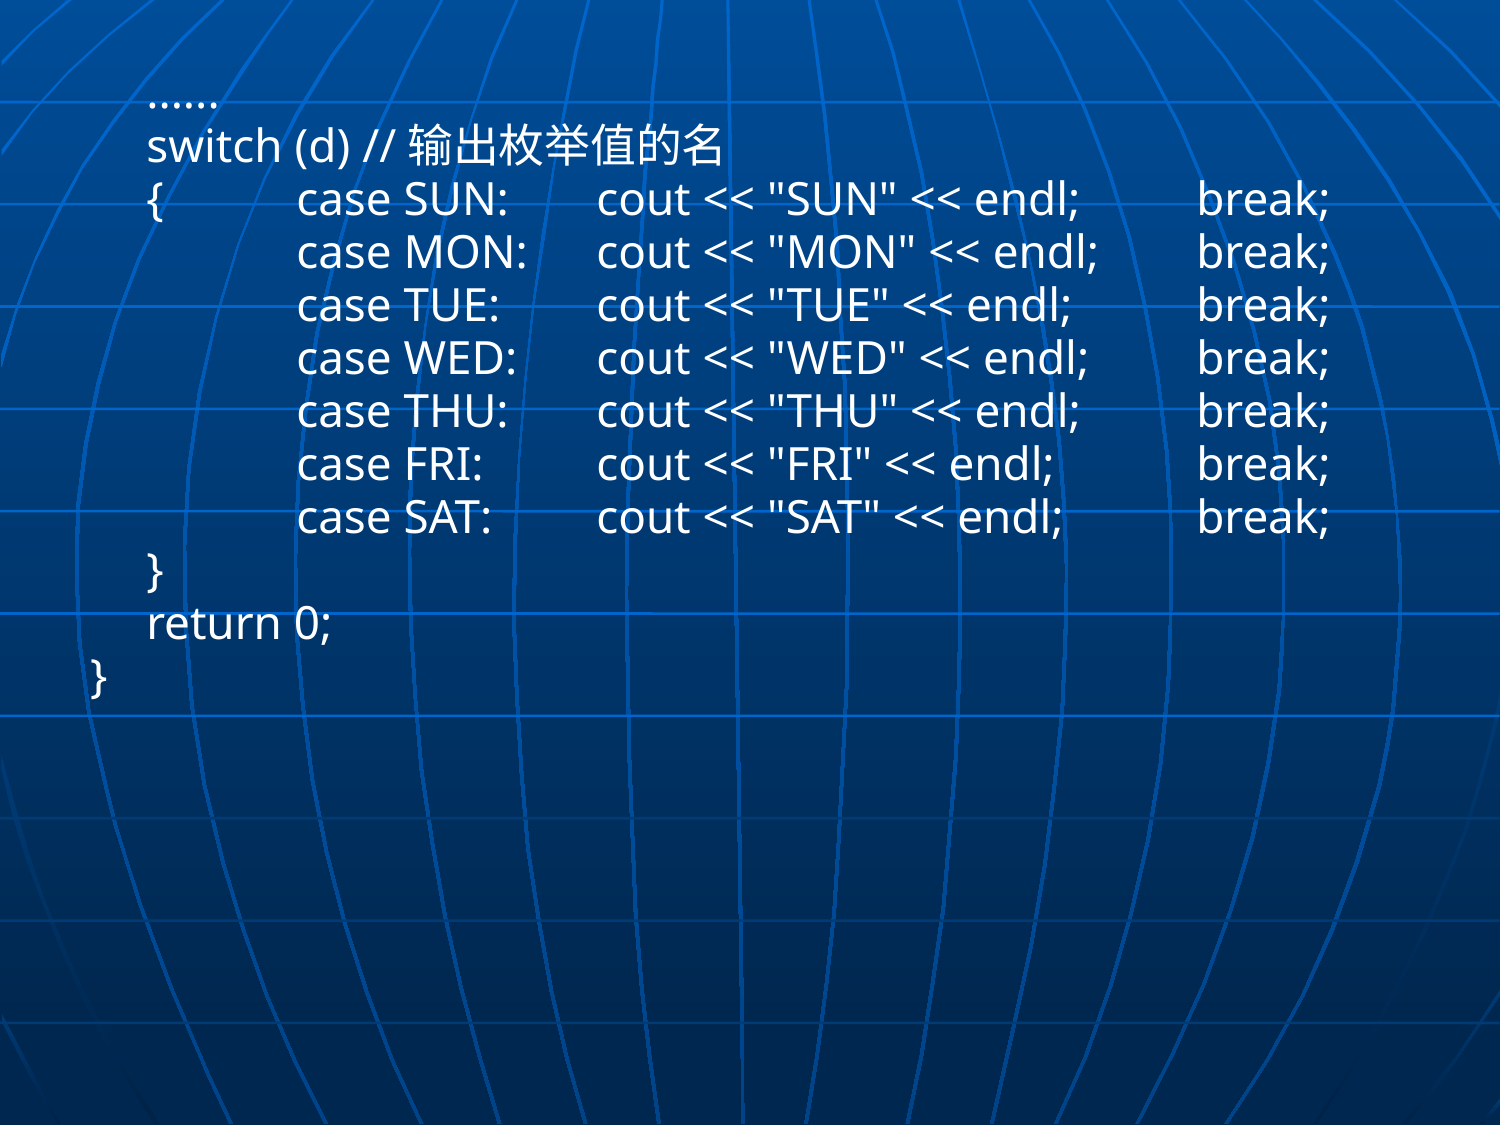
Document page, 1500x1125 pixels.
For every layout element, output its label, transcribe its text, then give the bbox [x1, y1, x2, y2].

list ...... switch (d) //输出枚举值的名 { case SUN: cout << "SUN" << endl; break; case MON: cout << "MON" << endl; break; case TUE: cout << "TUE" << endl; break; case WED: cout << "WED" << endl; break; case THU: cout << "THU" << endl; break; case FRI: cout << "FRI" << endl; break; case SAT: cout << "SAT" << endl; break; } return 0; } [75, 66, 1425, 1006]
